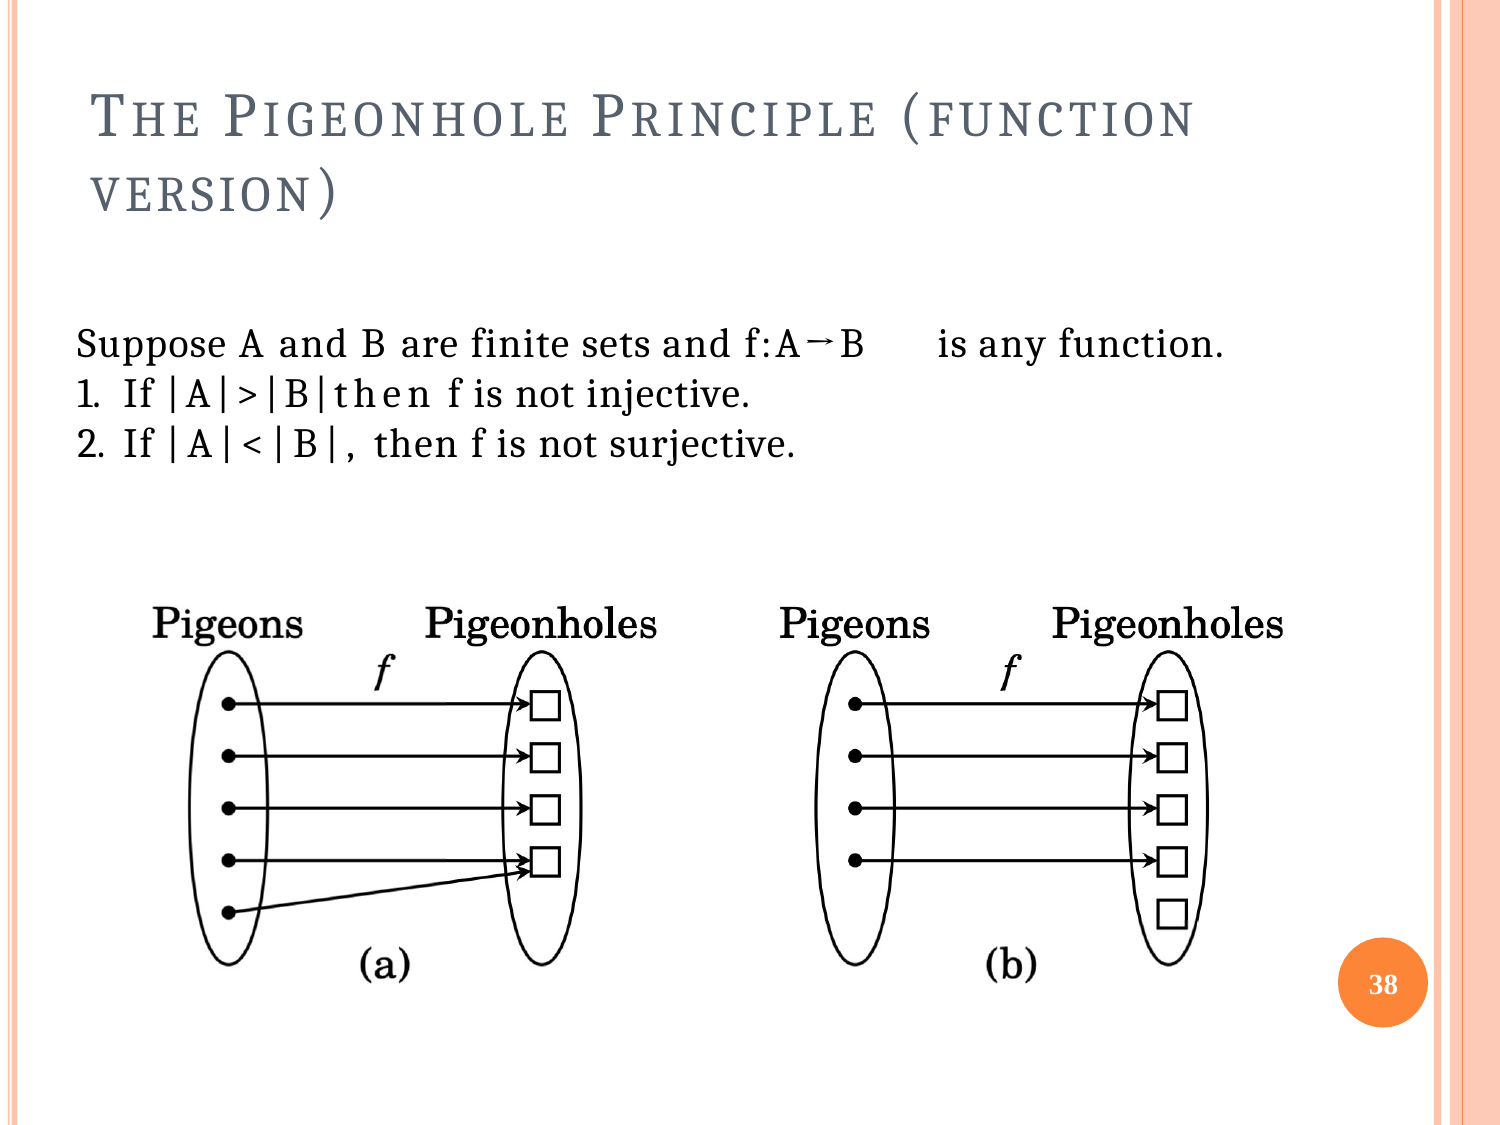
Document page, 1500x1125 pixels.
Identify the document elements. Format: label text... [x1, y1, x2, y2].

text_box is any function. [935, 313, 1238, 366]
slide_number 32 [1362, 966, 1405, 1125]
title THE PIGEONHOLE PRINCIPLE (FUNCTION VERSION) [87, 71, 1234, 262]
picture [152, 604, 1283, 985]
text_box Suppose A and B are finite sets and f:A→B If |A|>|B|then f is not injective. If |A|<|B|, then f is not surjective. [75, 313, 906, 466]
